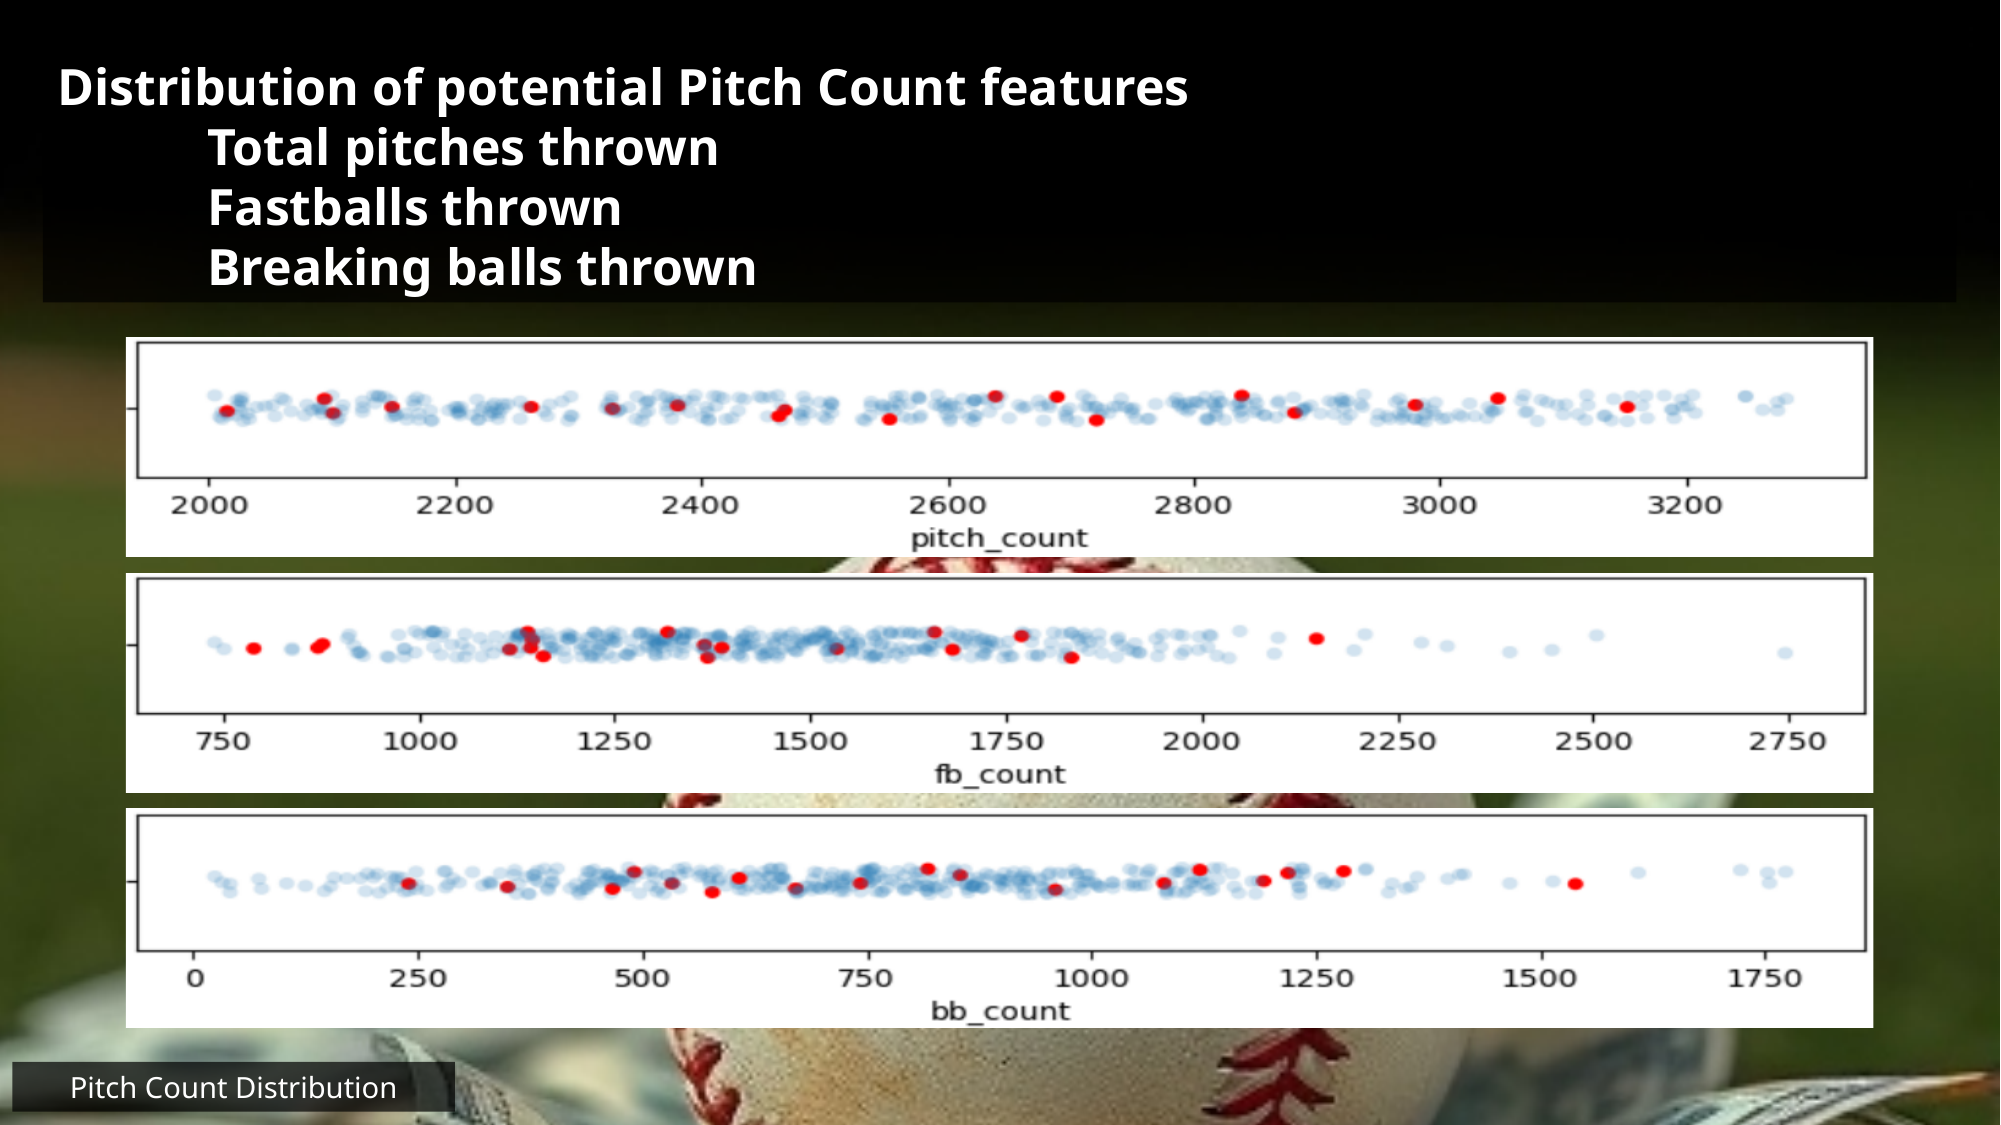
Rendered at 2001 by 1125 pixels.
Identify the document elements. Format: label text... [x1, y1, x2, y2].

text_box Pitch Count Distribution [12, 1061, 455, 1112]
text_box Distribution of potential Pitch Count features Total pitches thrown Fastballs thrown Breaking balls thrown [42, 47, 1957, 303]
picture [0, 0, 2000, 1125]
